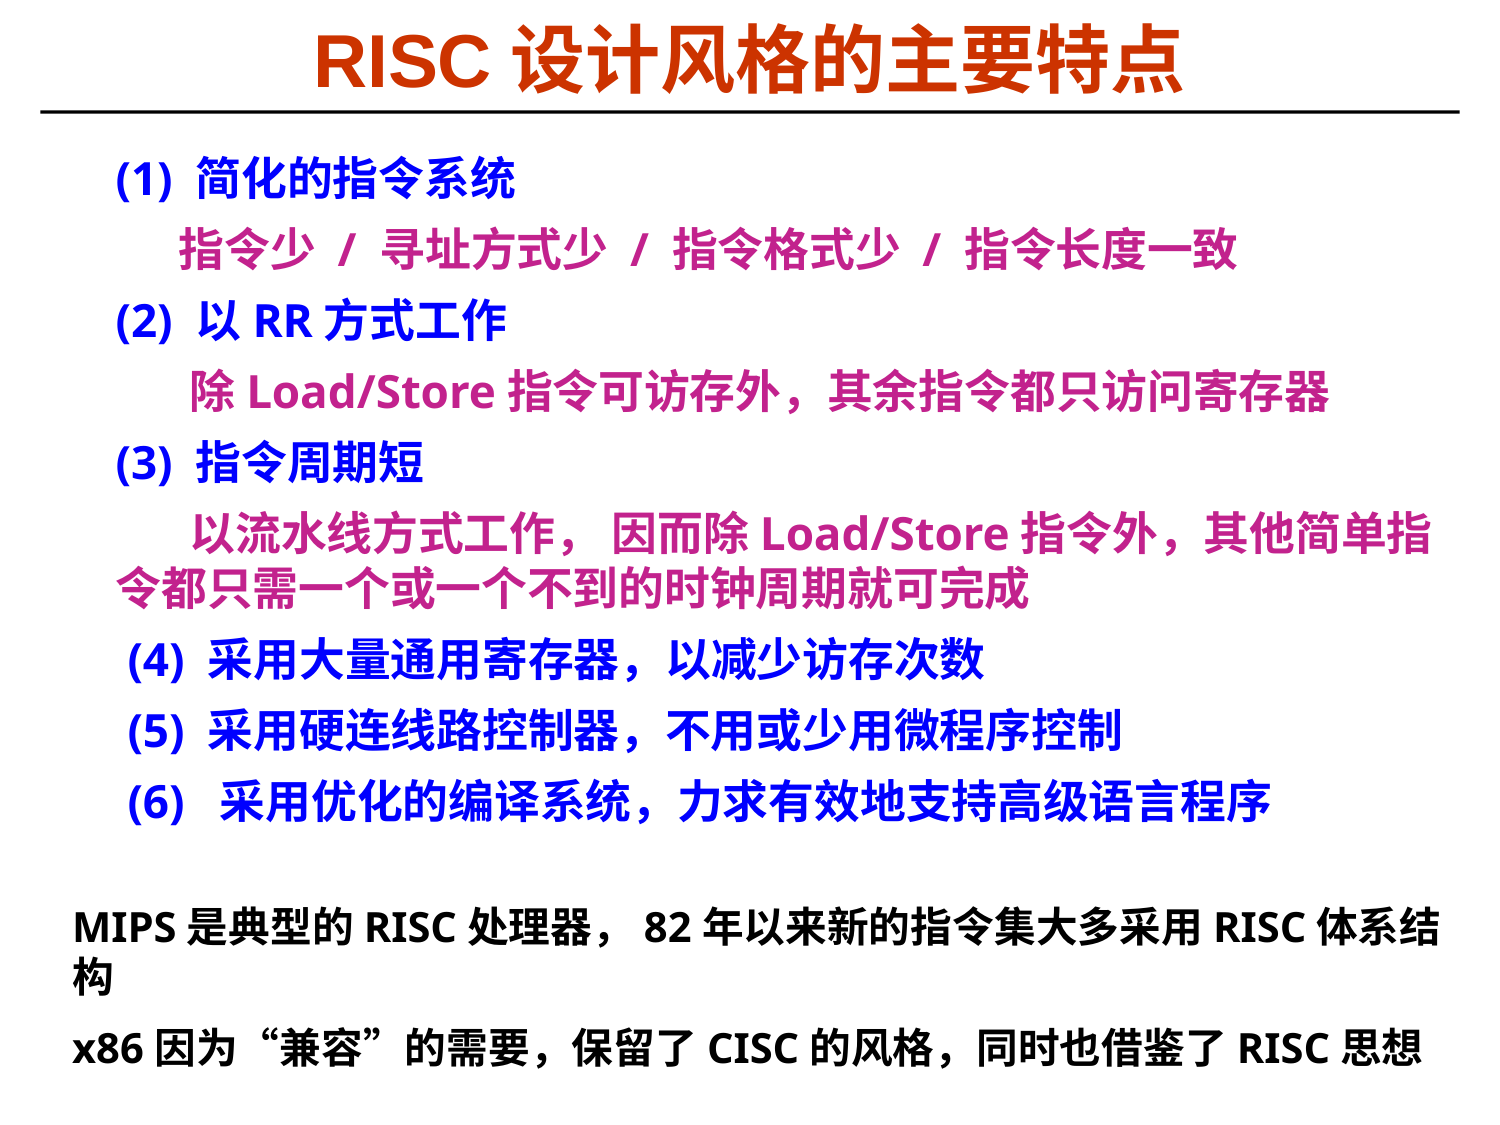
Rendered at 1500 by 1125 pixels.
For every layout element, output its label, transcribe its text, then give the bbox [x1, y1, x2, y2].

text_box MIPS是典型的RISC处理器，82年以来新的指令集大多采用RISC体系结构 x86因为“兼容”的需要，保留了CISC的风格，同时也借鉴了RISC思想 [61, 896, 1461, 1077]
list (1) 简化的指令系统 指令少 / 寻址方式少 / 指令格式少 / 指令长度一致 (2) 以RR方式工作 除Load/Store指令可访存外，其余指令都只访问寄存器 (3) 指令周期短 以流水线方式工作， 因而除Load/Store指令外，其他简单指令都只需一个或一个不到的时钟周期就可完成 (4) 采用大量通用寄存器，以减少访存次数 (5) 采用硬连线路控制器，不用或少用微程序控制 (6) 采用优化的编译系统，力求有效地支持高级语言程序 [44, 142, 1457, 861]
title RISC设计风格的主要特点 [38, 21, 1460, 108]
